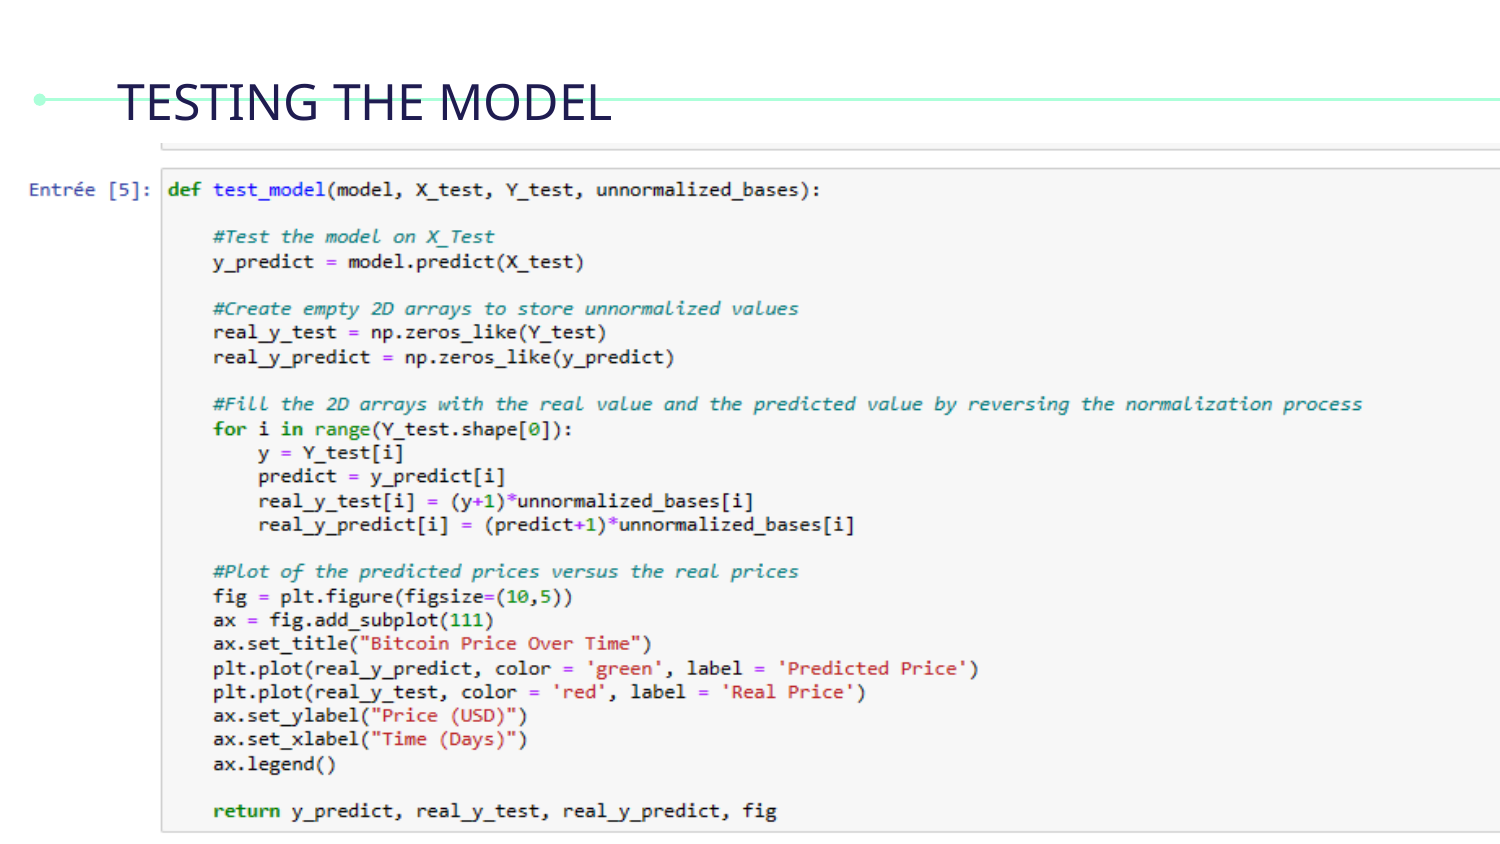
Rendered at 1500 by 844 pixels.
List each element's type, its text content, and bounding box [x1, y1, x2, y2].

picture [0, 143, 1500, 844]
title TESTING THE MODEL [102, 55, 1101, 142]
